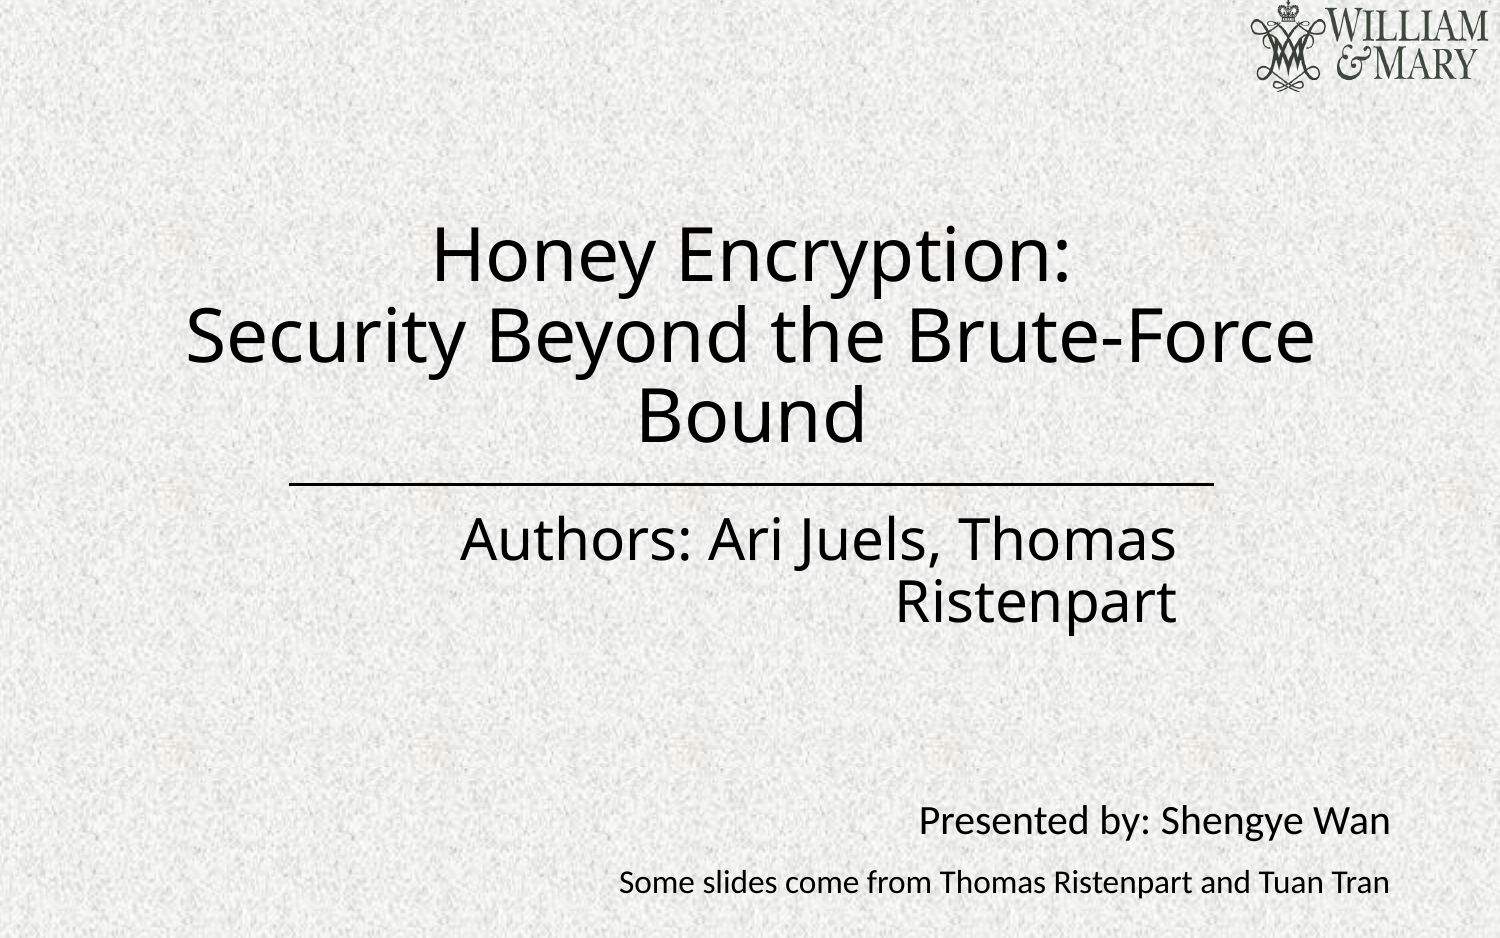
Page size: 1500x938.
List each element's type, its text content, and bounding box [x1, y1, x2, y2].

picture [1250, 0, 1489, 92]
text_box Authors: Ari Juels, Thomas Ristenpart [174, 502, 1193, 569]
title Honey Encryption: Security Beyond the Brute-Force Bound [95, 236, 1408, 467]
text_box Presented by: Shengye Wan Some slides come from Thomas Ristenpart and Tuan Tran [565, 791, 1407, 925]
